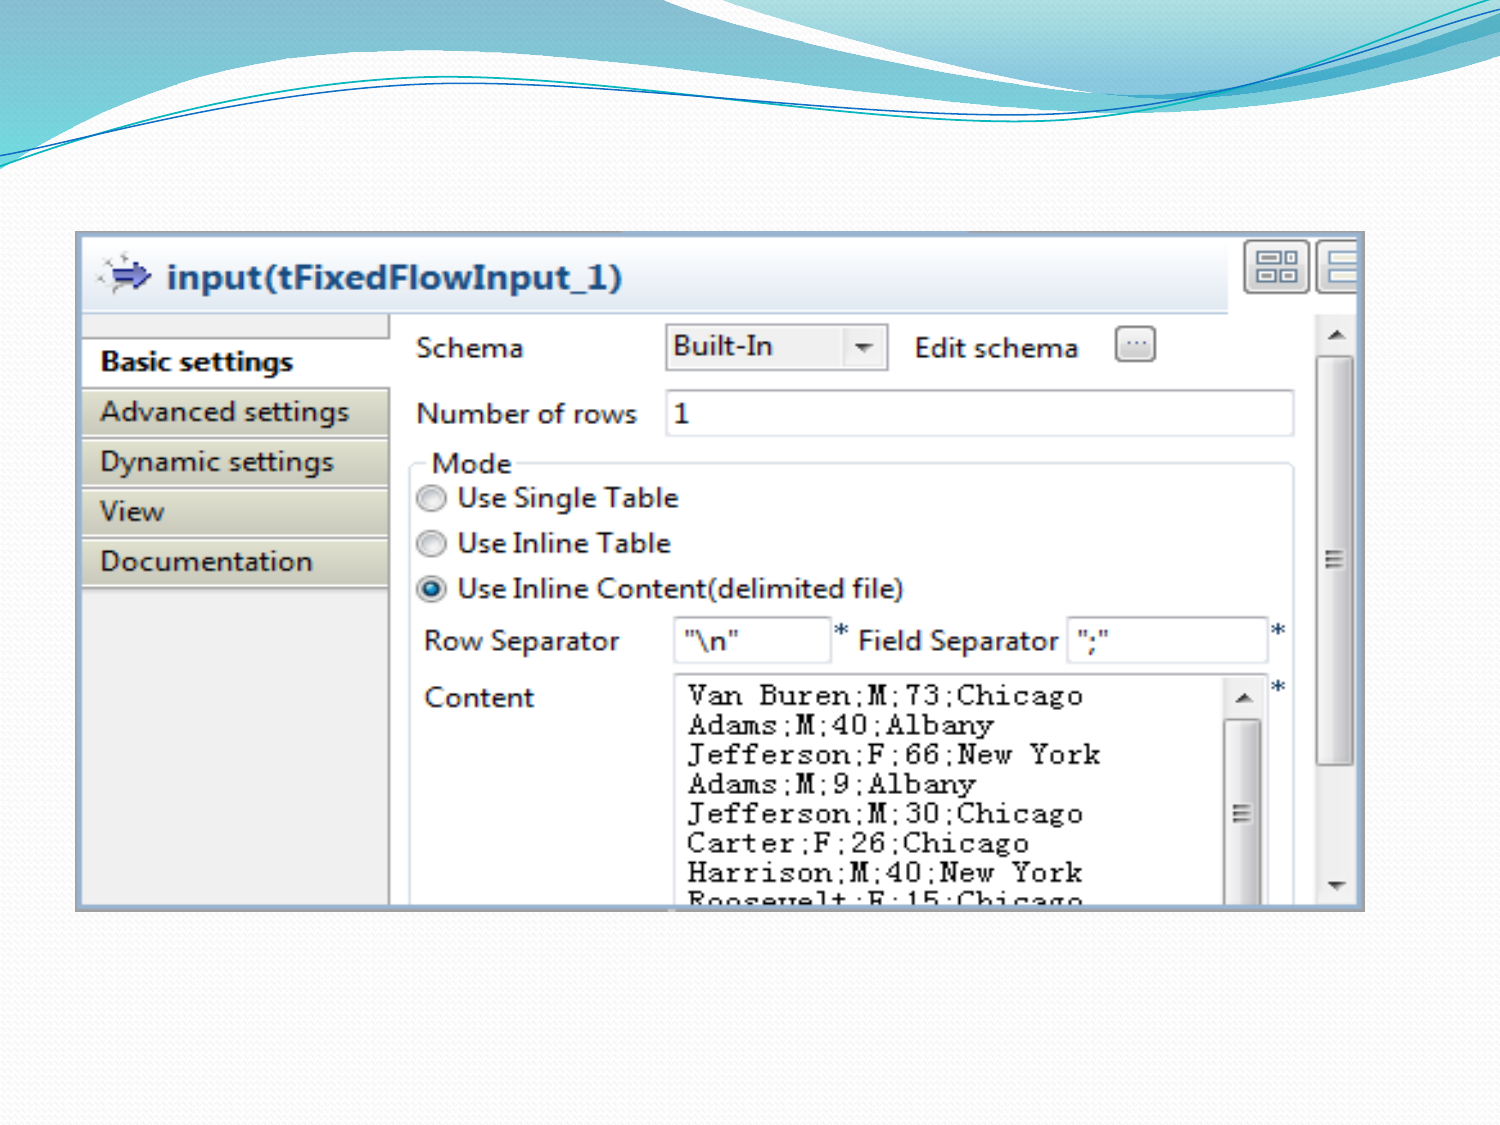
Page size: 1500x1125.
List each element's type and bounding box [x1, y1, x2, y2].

list [74, 231, 1365, 912]
